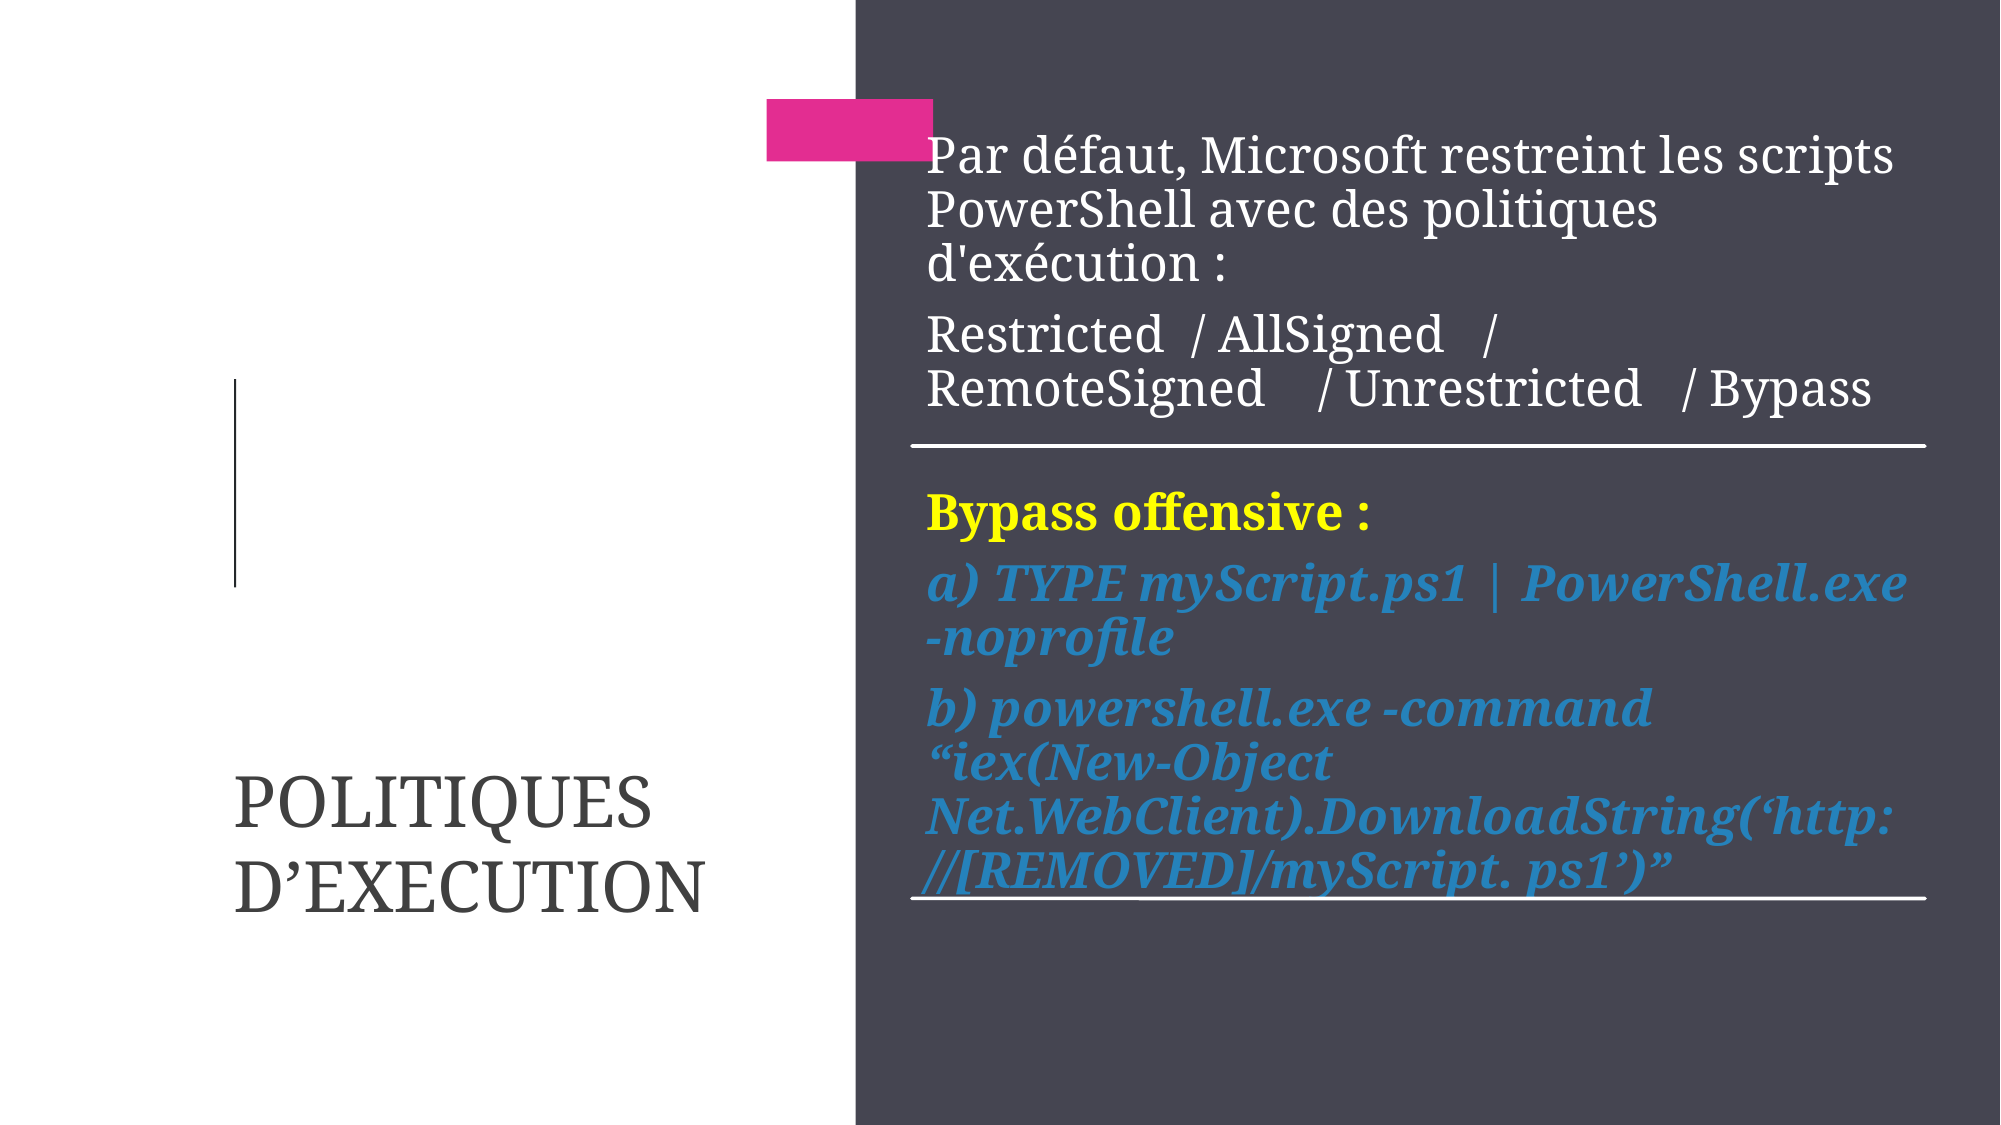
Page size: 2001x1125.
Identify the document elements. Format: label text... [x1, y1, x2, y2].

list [911, 64, 1926, 928]
title POLITIQUES D’EXECUTION [234, 662, 835, 927]
